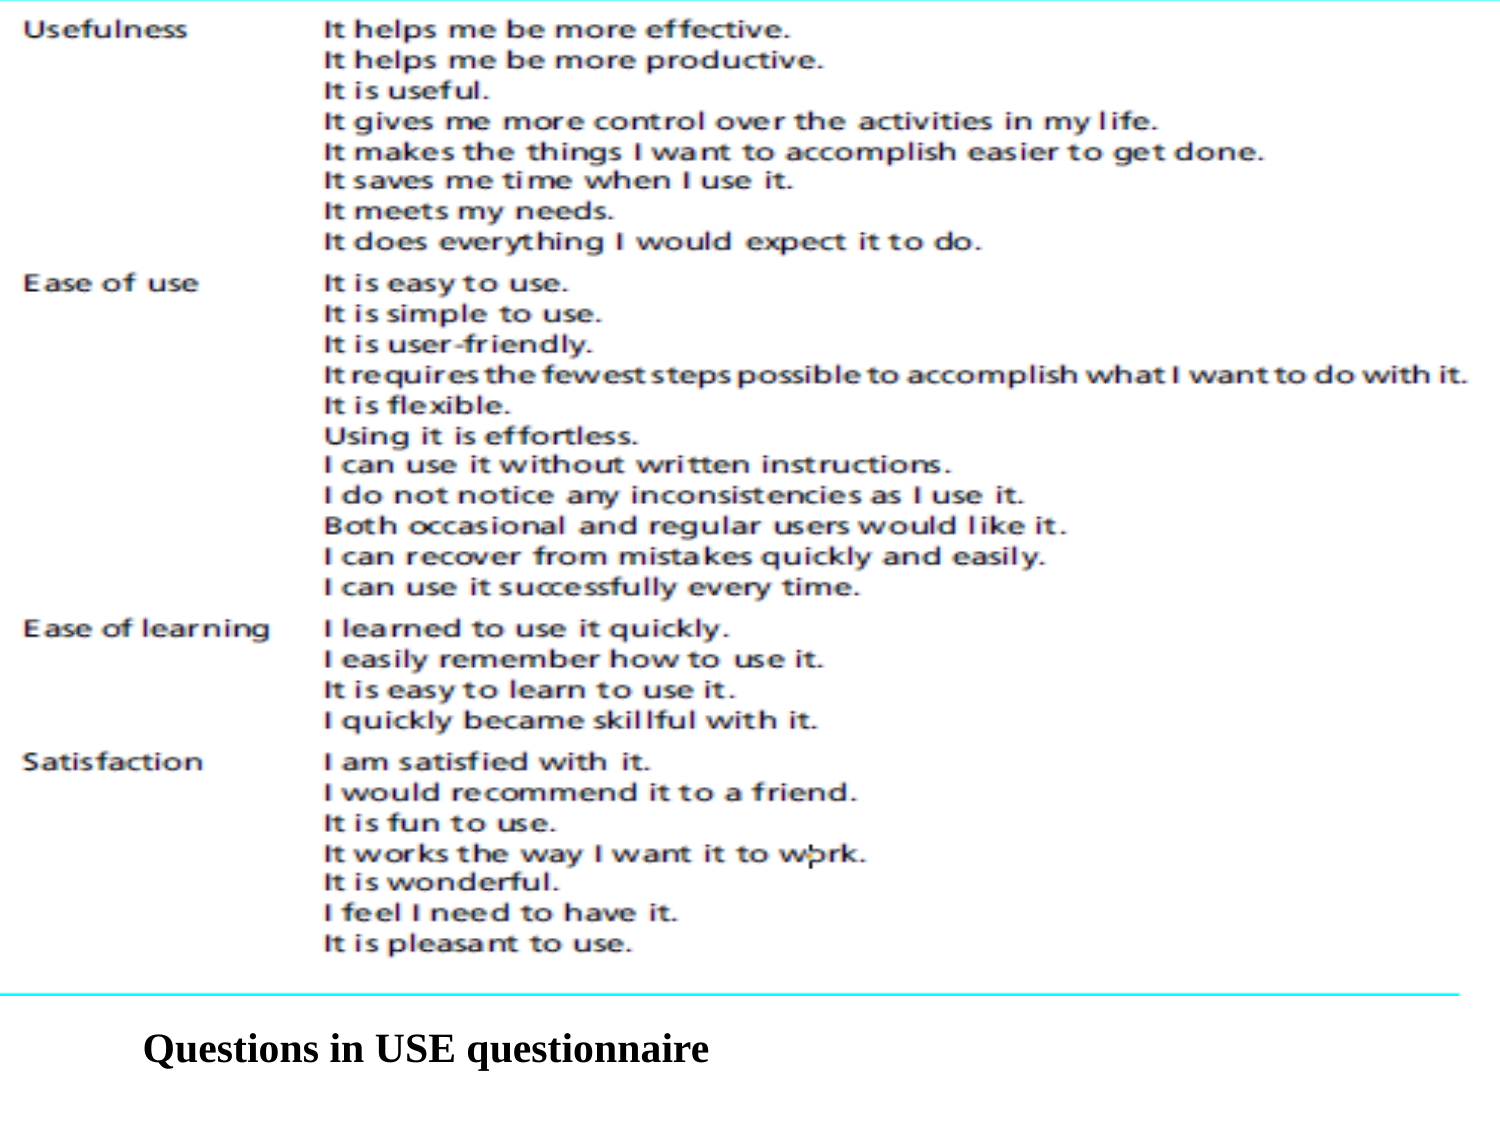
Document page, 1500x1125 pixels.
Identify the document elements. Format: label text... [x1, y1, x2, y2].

text_box Questions in USE questionnaire [140, 1014, 977, 1090]
text_box [0, 0, 1500, 996]
